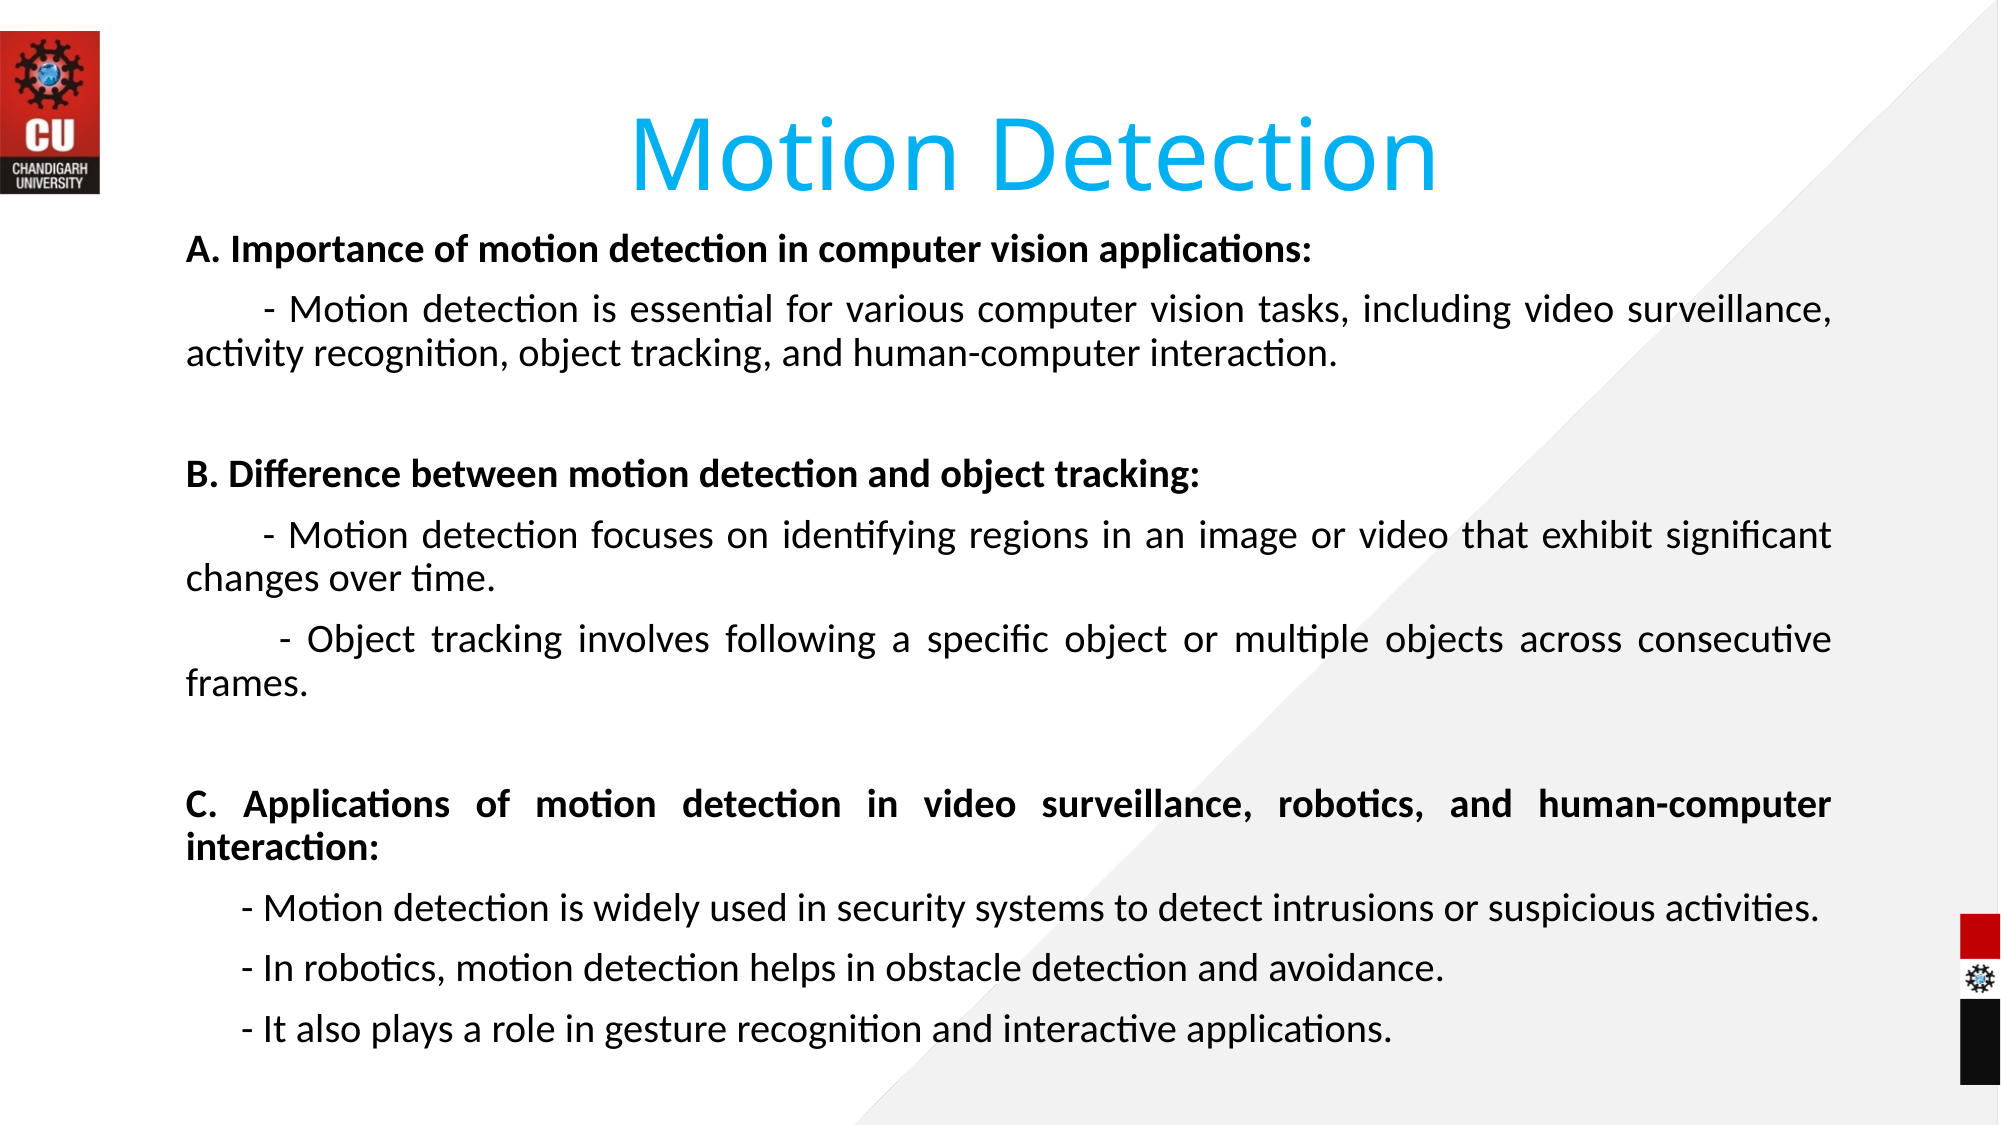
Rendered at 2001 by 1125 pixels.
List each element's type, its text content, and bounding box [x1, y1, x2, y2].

picture [0, 0, 2001, 1125]
subtitle A. Importance of motion detection in computer vision applications: - Motion detection is essential for various computer vision tasks, including video surveillance, activity recognition, object tracking, and human-computer interaction. B. Difference between motion detection and object tracking: - Motion detection focuses on identifying regions in an image or video that exhibit significant changes over time. - Object tracking involves following a specific object or multiple objects across consecutive frames. C. Applications of motion detection in video surveillance, robotics, and human-computer interaction: - Motion detection is widely used in security systems to detect intrusions or suspicious activities. - In robotics, motion detection helps in obstacle detection and avoidance. - It also plays a role in gesture recognition and interactive applications. [170, 219, 1850, 1090]
title Motion Detection [150, 35, 1920, 220]
